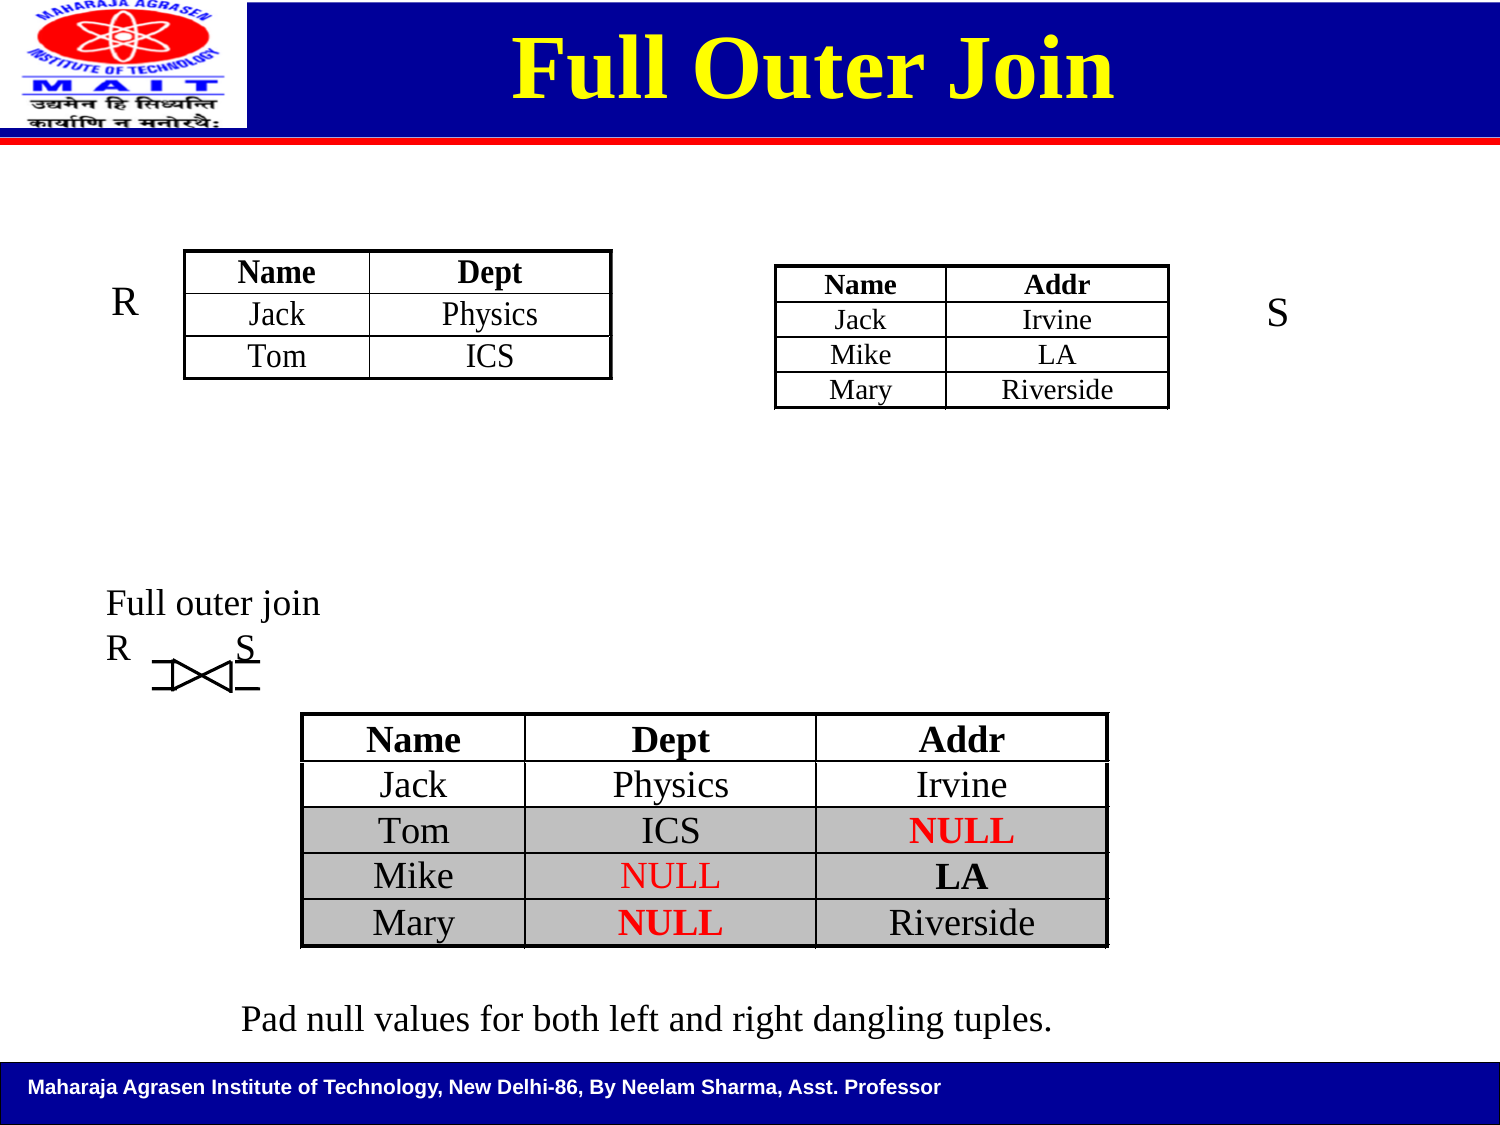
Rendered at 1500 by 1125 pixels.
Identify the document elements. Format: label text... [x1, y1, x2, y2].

text_box Pad null values for both left and right dangling tuples. [226, 991, 1384, 1060]
text_box R [72, 272, 177, 333]
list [773, 264, 1178, 434]
picture [0, 0, 150, 128]
text_box Full outer join R S [91, 575, 473, 712]
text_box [151, 659, 261, 694]
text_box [299, 712, 1113, 981]
title Full Outer Join [150, 0, 1500, 188]
text_box S [1233, 282, 1323, 343]
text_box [182, 248, 613, 410]
